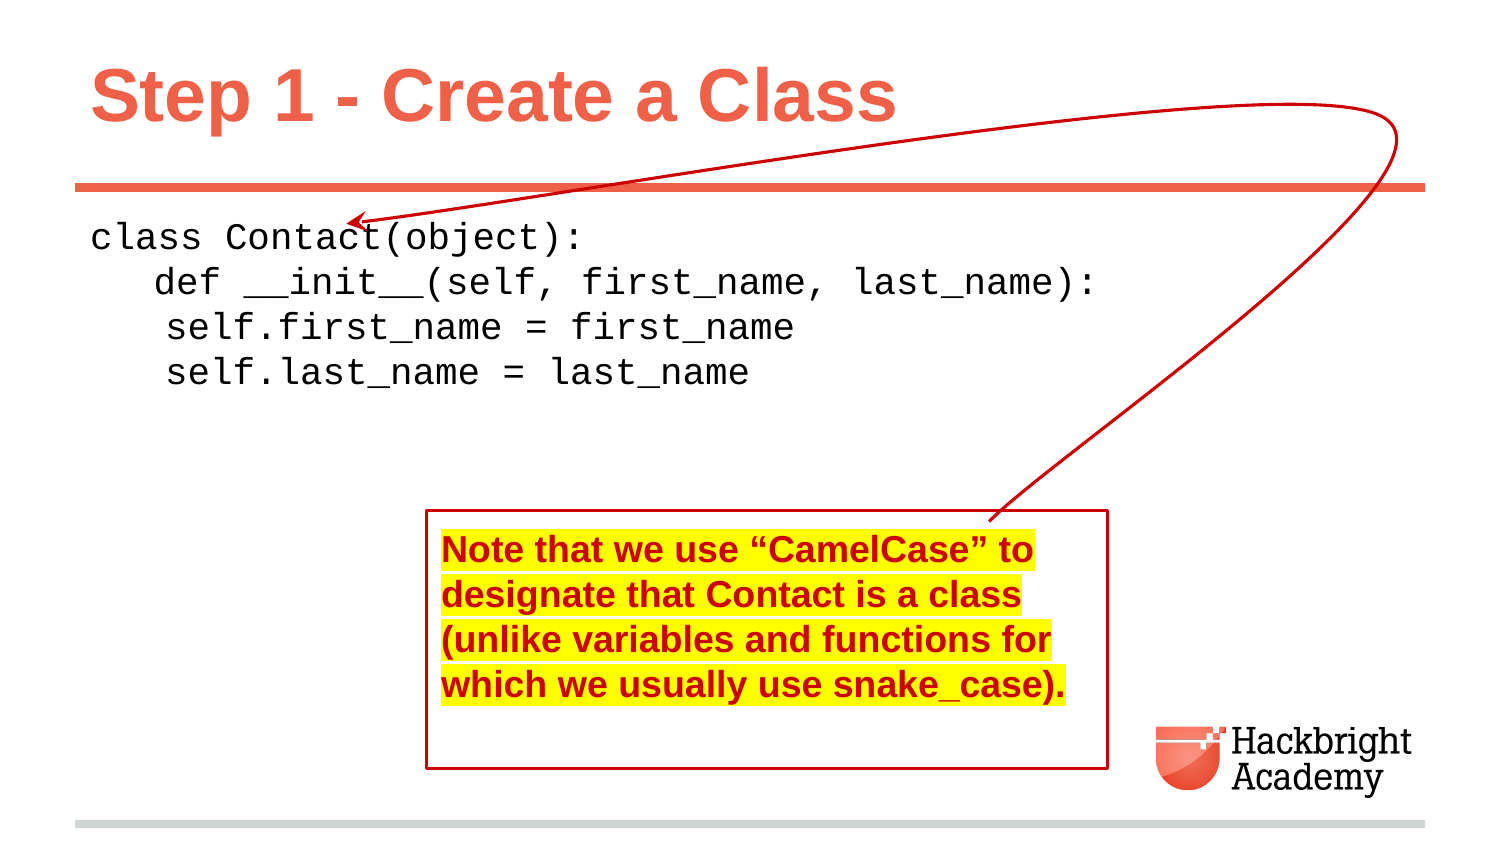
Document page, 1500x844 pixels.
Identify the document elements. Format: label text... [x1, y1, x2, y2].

title Step 1 - Create a Class [75, 21, 1425, 162]
text_box Note that we use “CamelCase” to designate that Contact is a class (unlike variables and functions for which we usually use snake_case). [426, 510, 1108, 769]
text_box [346, 104, 1397, 522]
list class Contact(object): def __init__(self, first_name, last_name): self.first_name = first_name self.last_name = last_name [75, 196, 1425, 808]
